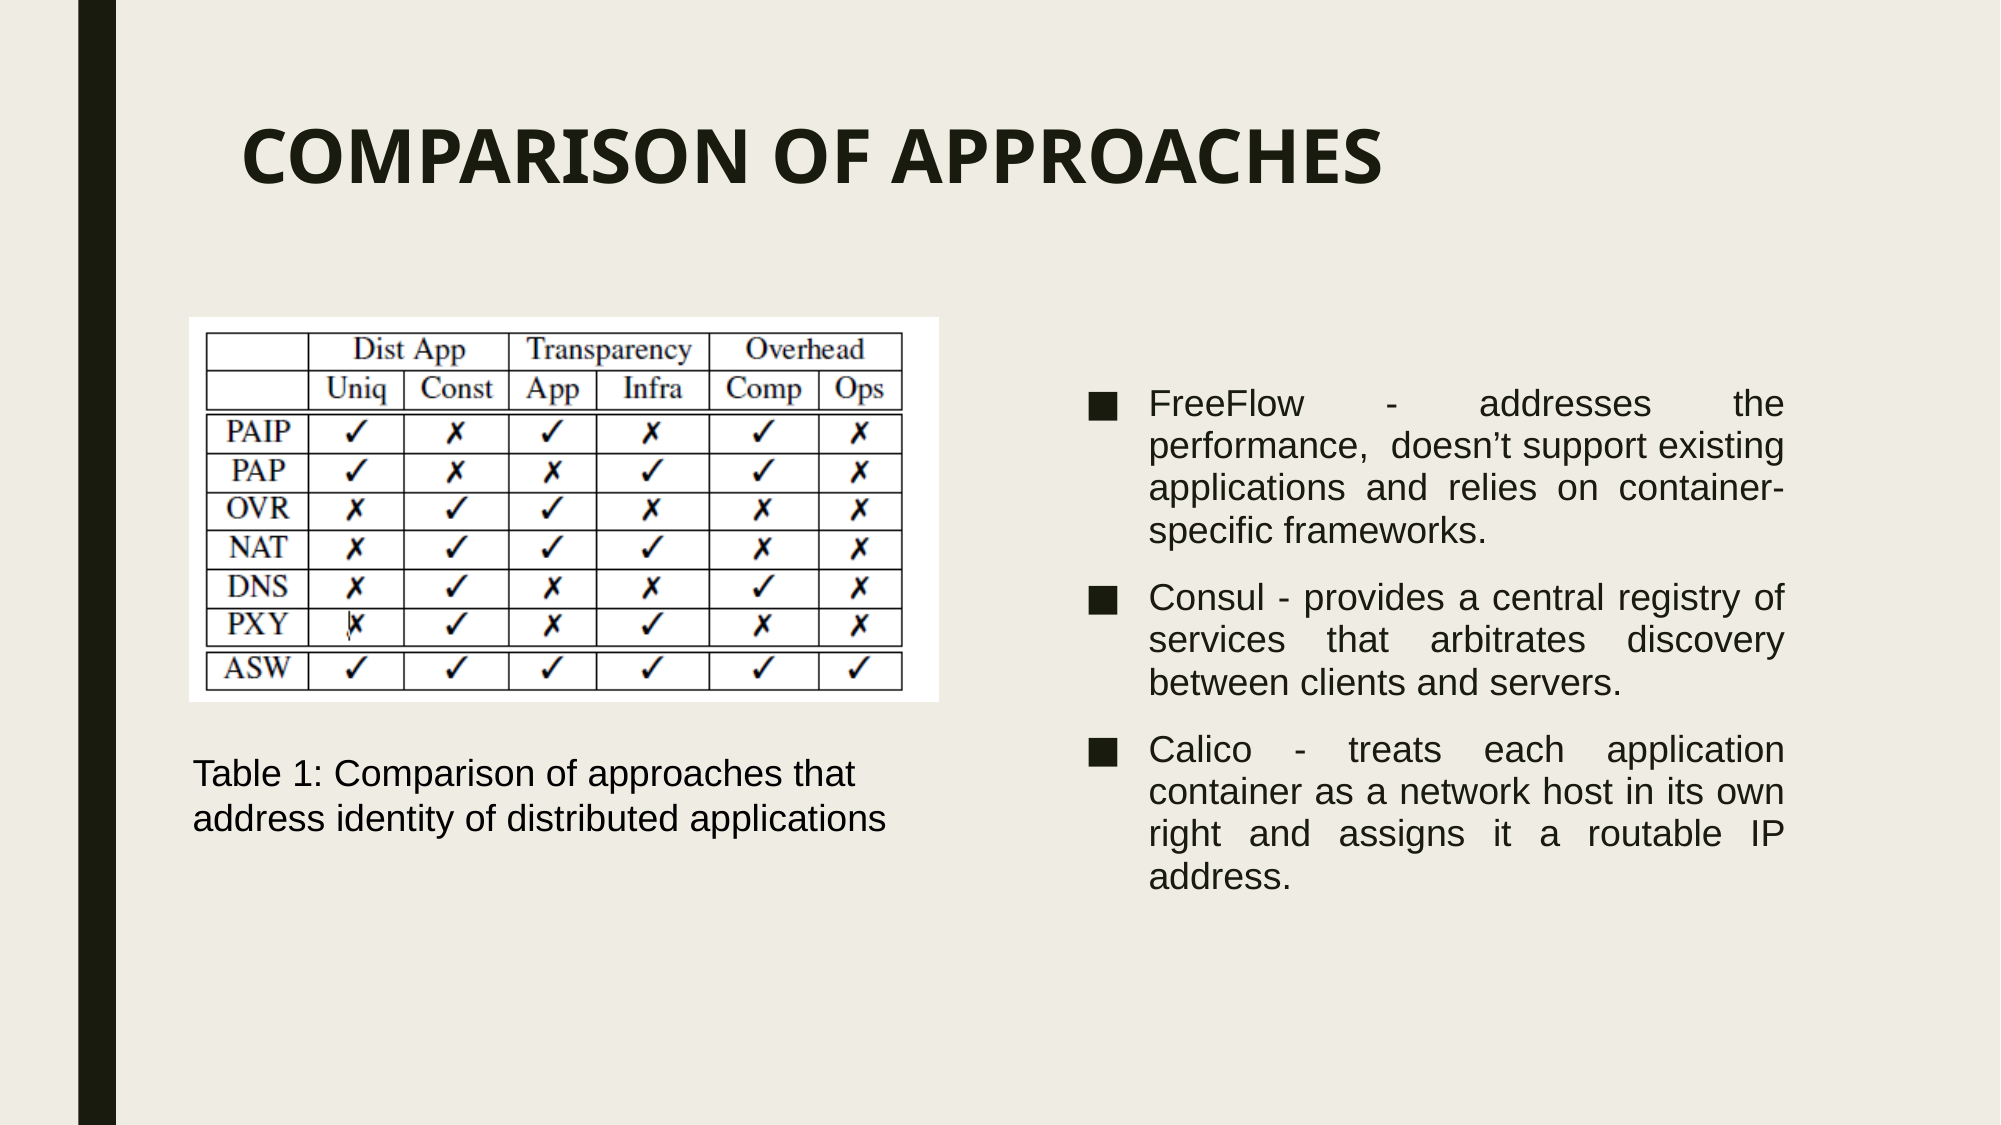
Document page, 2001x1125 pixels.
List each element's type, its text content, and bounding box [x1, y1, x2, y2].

title COMPARISON OF APPROACHES [225, 112, 1800, 357]
text_box Table 1: Comparison of approaches that address identity of distributed applications [177, 741, 976, 847]
list FreeFlow - addresses the performance, doesn’t support existing applications and relies on container-specific frameworks. Consul - provides a central registry of services that arbitrates discovery between clients and servers. Calico - treats each application container as a network host in its own right and assigns it a routable IP address. [1070, 375, 1801, 963]
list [189, 317, 939, 702]
